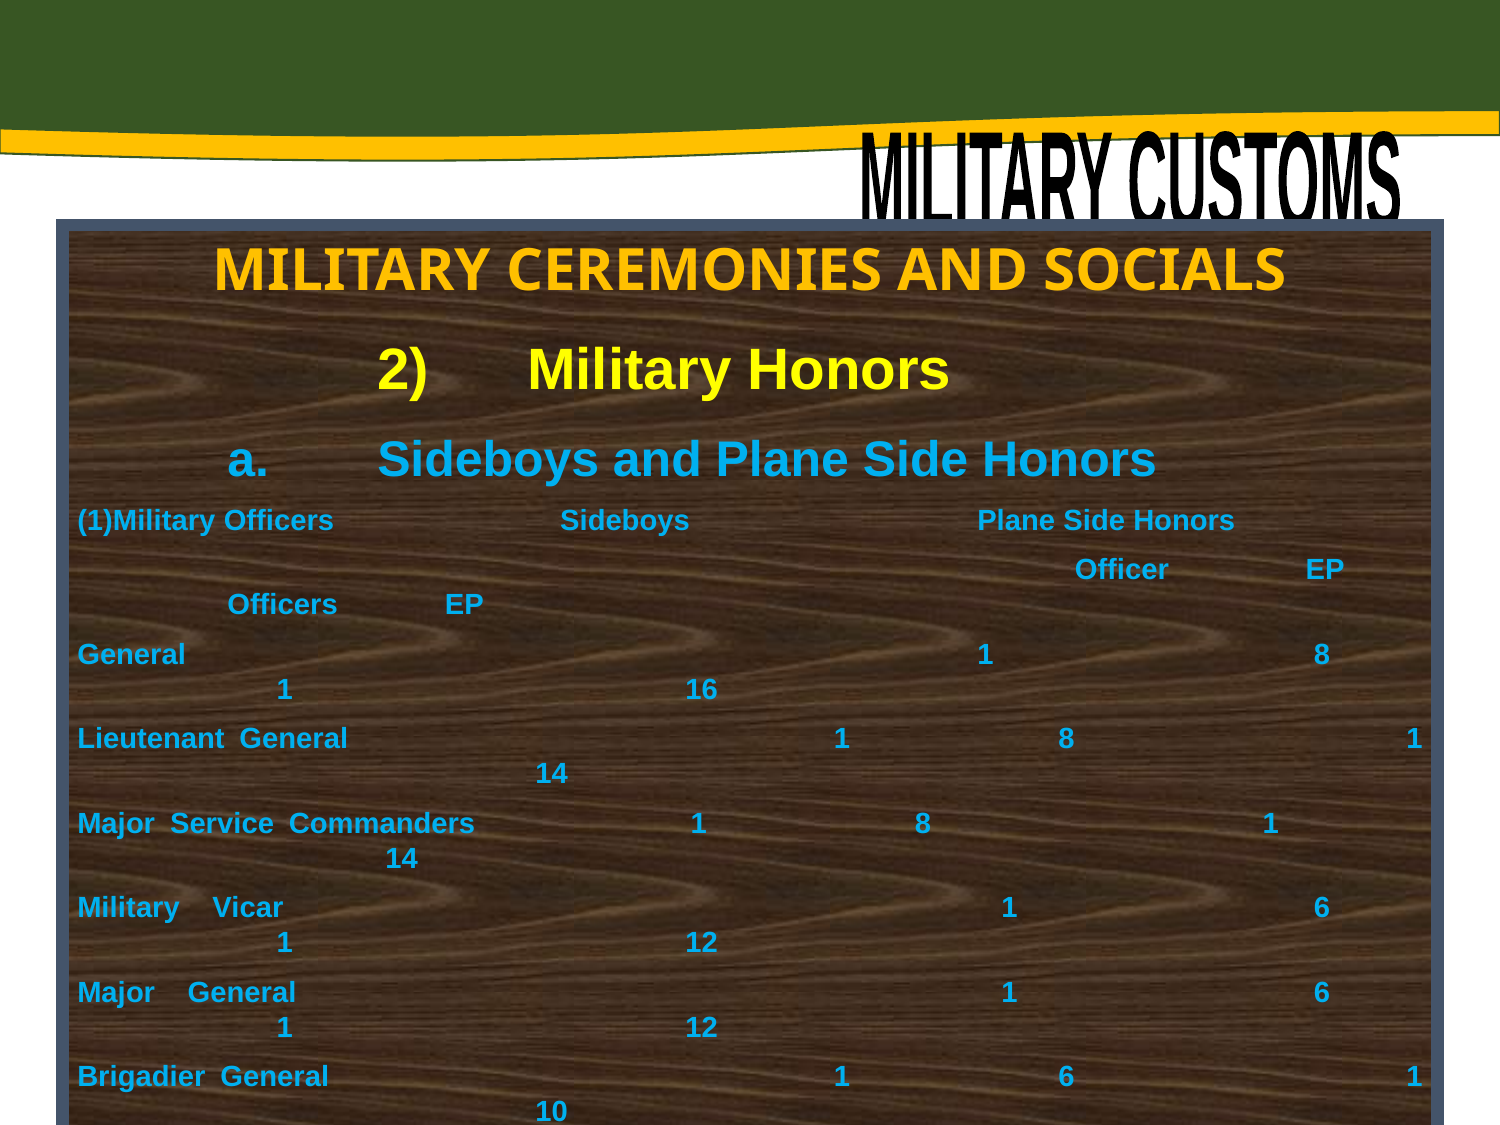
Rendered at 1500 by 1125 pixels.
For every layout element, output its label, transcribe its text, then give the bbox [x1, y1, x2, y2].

text_box MILITARY CEREMONIES AND SOCIALS 2) Military Honors a. Sideboys and Plane Side Honors (1)Military Officers Sideboys Plane Side Honors Officer EP Officers EP General 1 8 1 16 Lieutenant General 1 8 1 14 Major Service Commanders 1 8 1 14 Military Vicar 1 6 1 12 Major General 1 6 1 12 Brigadier General 1 6 1 10 Colonel/Lt Colonel 1 4 - - Other Commissioned Officers 1 2 - - [62, 224, 1438, 1125]
